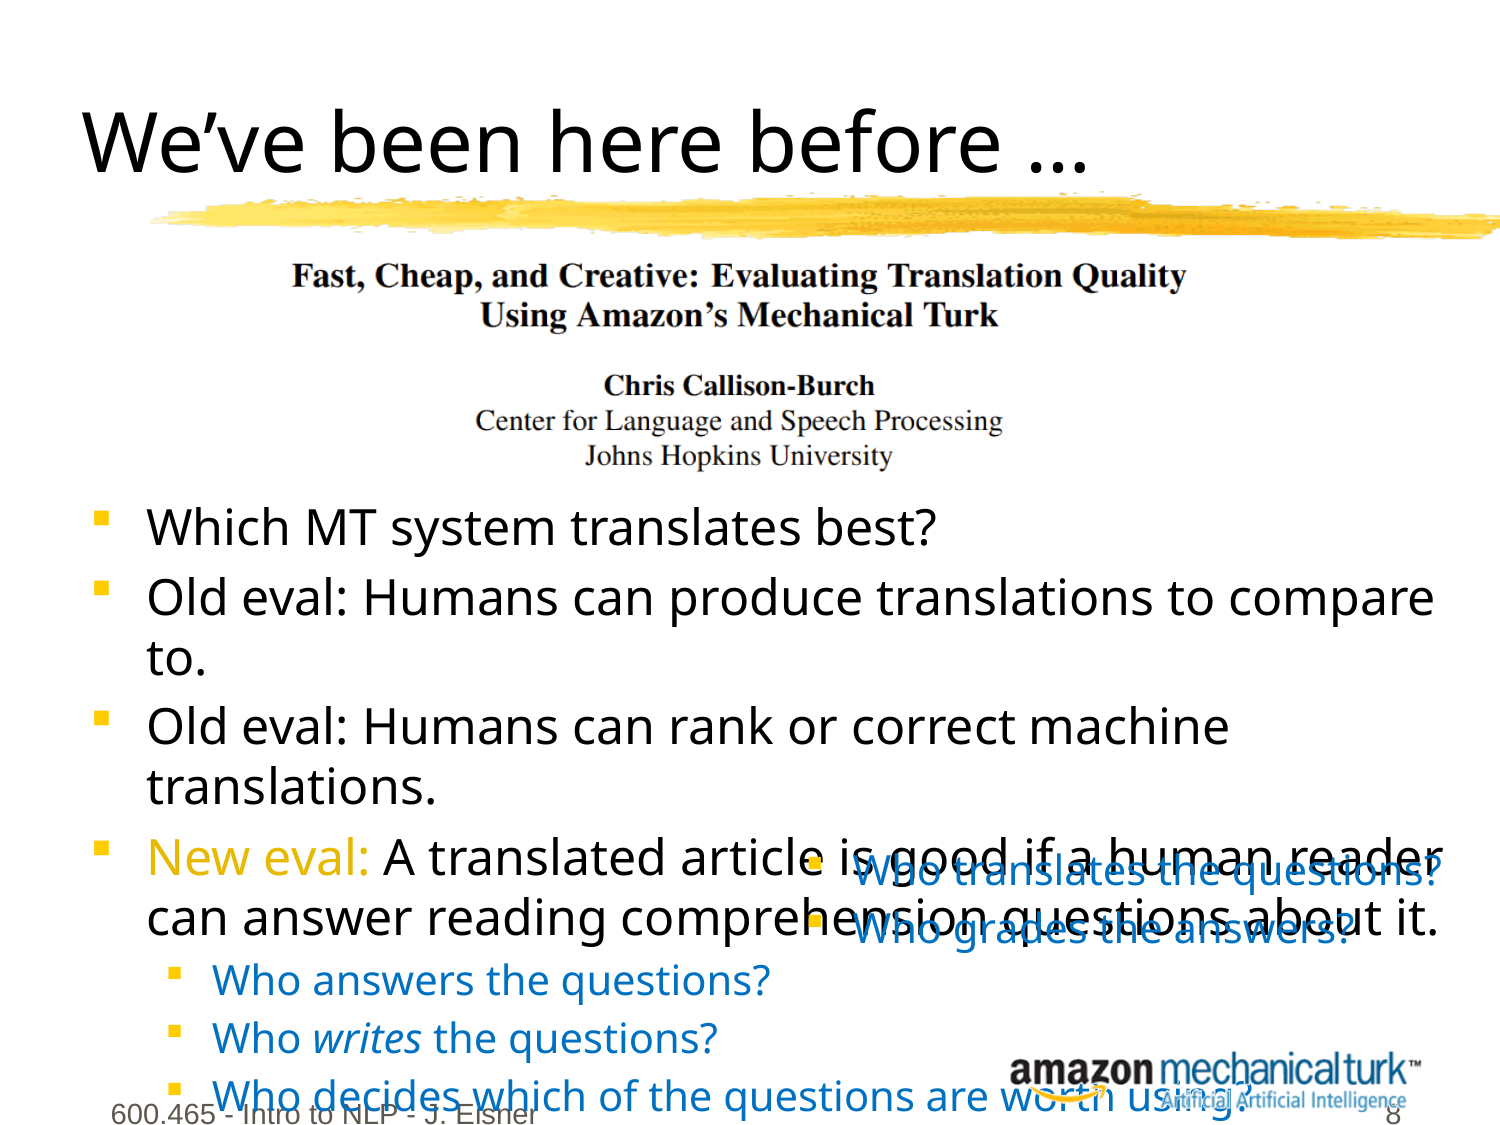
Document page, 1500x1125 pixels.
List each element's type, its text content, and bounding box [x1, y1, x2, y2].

text_box Who translates the questions? Who grades the answers? [715, 836, 1475, 960]
picture [150, 186, 1500, 476]
list Which MT system translates best? Old eval: Humans can produce translations to compare to. Old eval: Humans can rank or correct machine translations. New eval: A translated article is good if a human reader can answer reading comprehension questions about it. Who answers the questions? Who writes the questions? Who decides which of the questions are worth using? [75, 487, 1475, 1063]
title We’ve been here before … [66, 8, 1342, 197]
picture [987, 994, 1438, 1125]
footer 600.465 - Intro to NLP - J. Eisner [87, 1063, 563, 1125]
